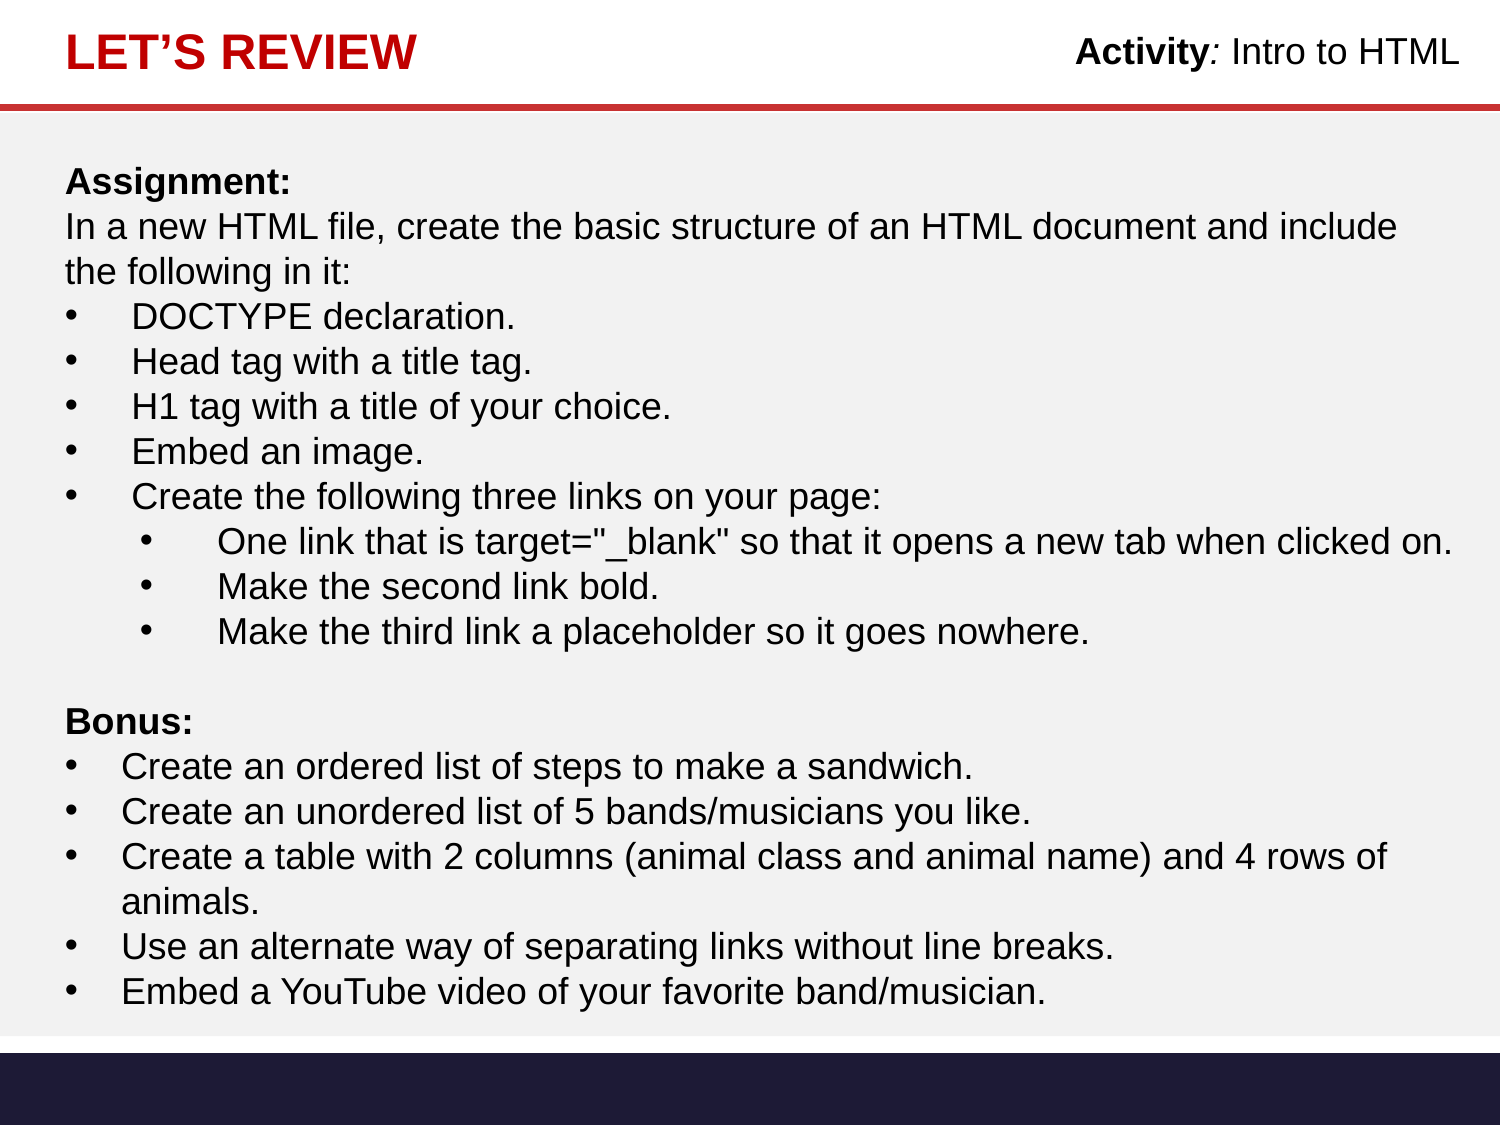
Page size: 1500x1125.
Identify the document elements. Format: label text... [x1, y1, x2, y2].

text_box Activity: Intro to HTML [387, 19, 1475, 79]
text_box Assignment: In a new HTML file, create the basic structure of an HTML document and include the following in it: DOCTYPE declaration. Head tag with a title tag. H1 tag with a title of your choice. Embed an image. Create the following three links on your page: One link that is target="_blank" so that it opens a new tab when clicked on. Make the second link bold. Make the third link a placeholder so it goes nowhere. Bonus: Create an ordered list of steps to make a sandwich. Create an unordered list of 5 bands/musicians you like. Create a table with 2 columns (animal class and animal name) and 4 rows of animals. Use an alternate way of separating links without line breaks. Embed a YouTube video of your favorite band/musician. [49, 149, 1475, 1020]
text_box [0, 112, 1500, 1037]
title LET’S REVIEW [50, 0, 948, 108]
